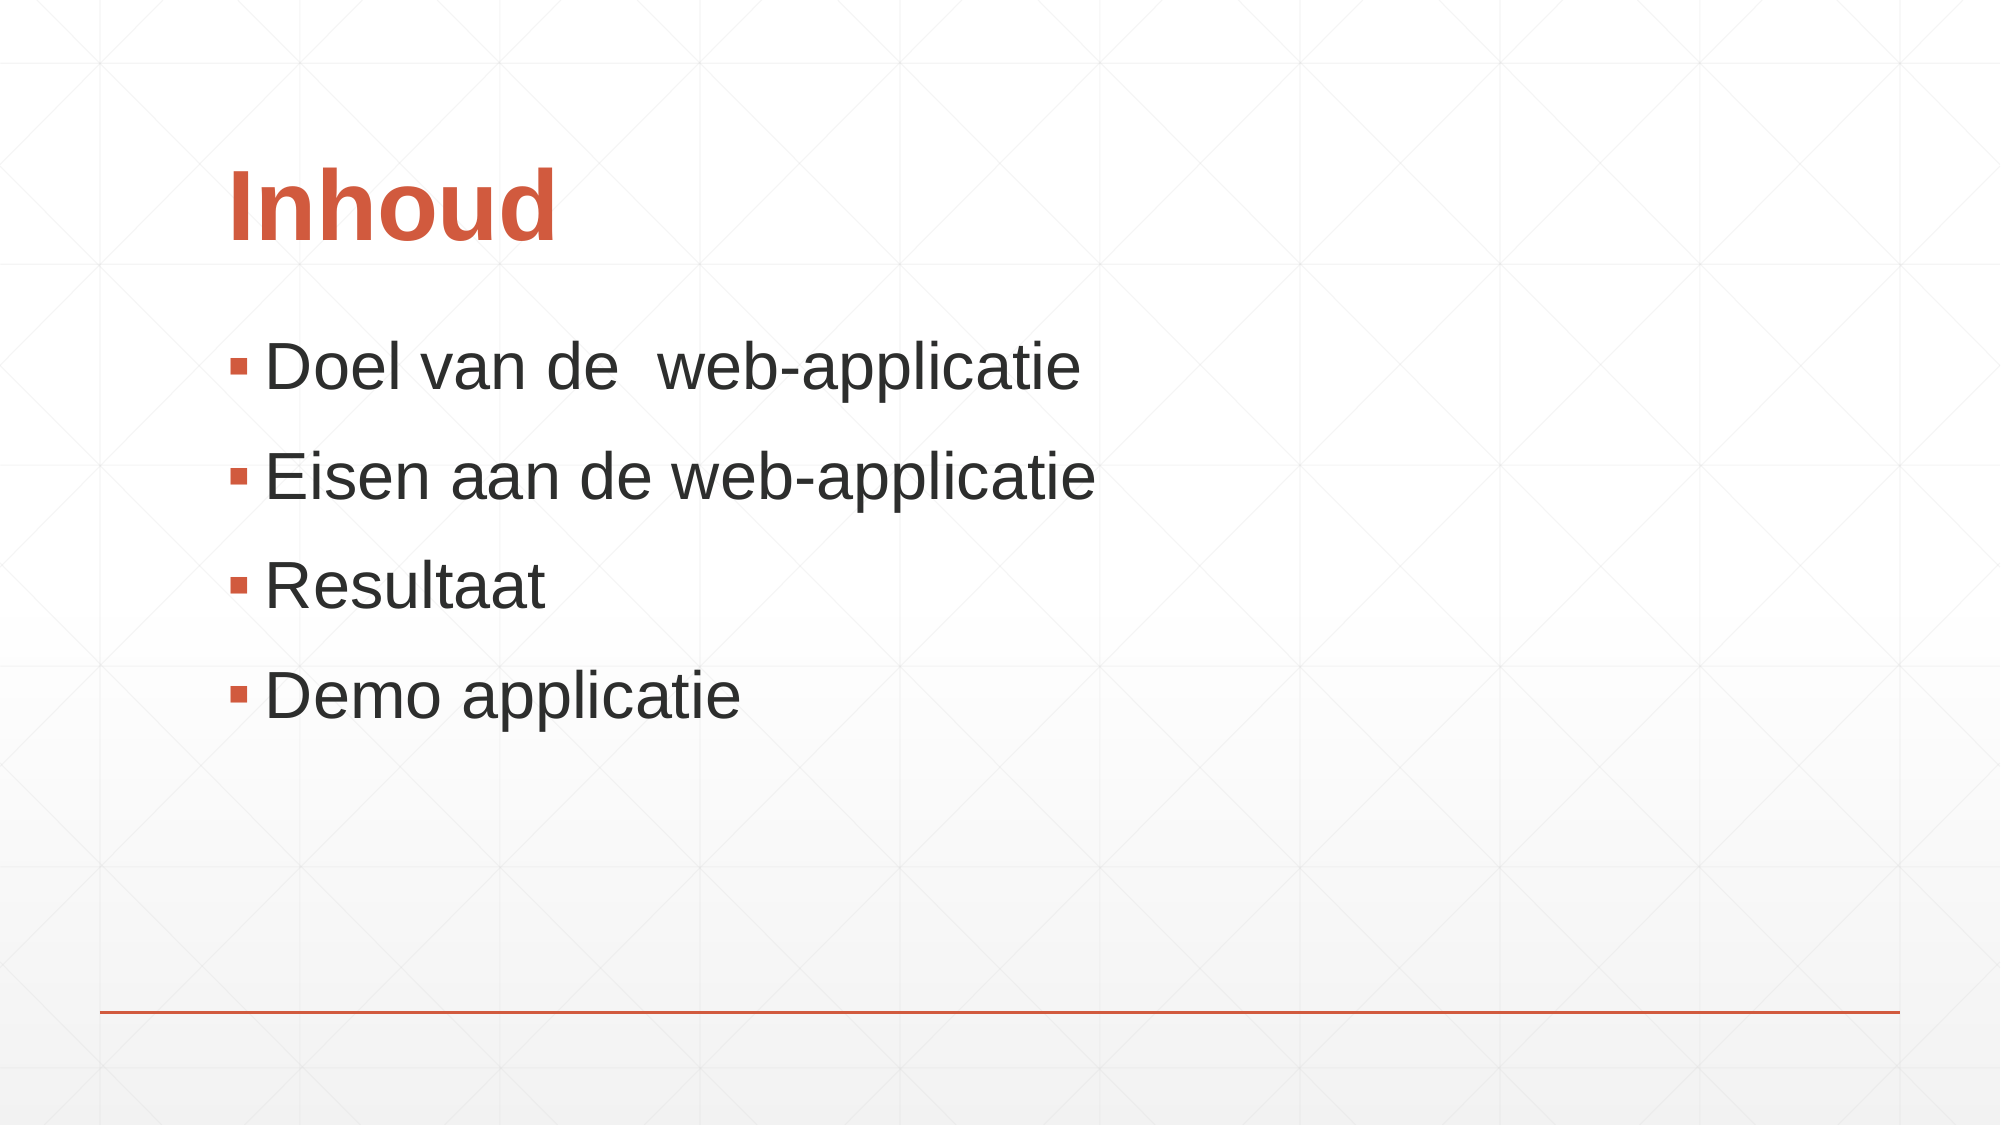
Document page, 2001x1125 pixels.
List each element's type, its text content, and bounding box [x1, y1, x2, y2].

title Inhoud [212, 82, 1788, 271]
list Doel van de web-applicatie Eisen aan de web-applicatie Resultaat Demo applicatie [212, 324, 1788, 950]
